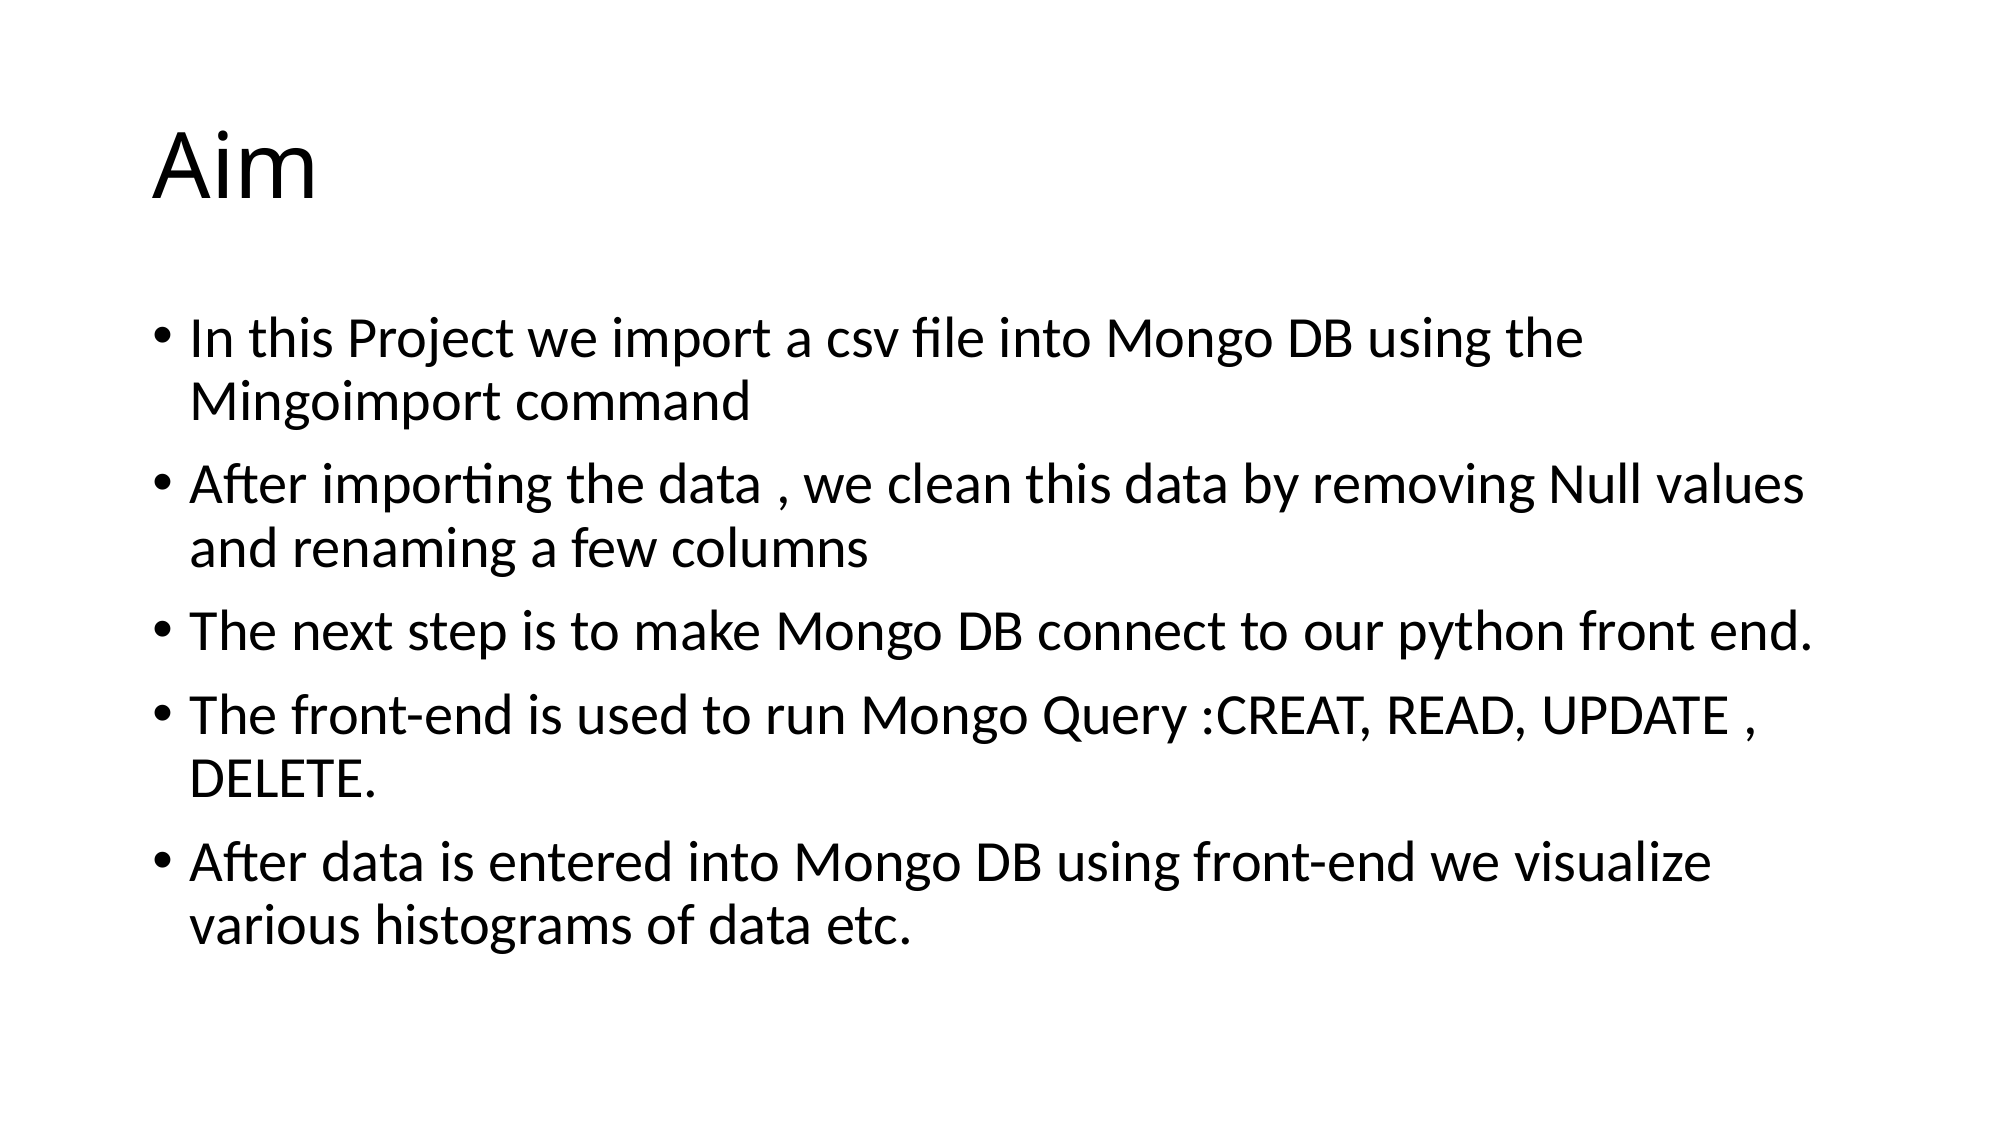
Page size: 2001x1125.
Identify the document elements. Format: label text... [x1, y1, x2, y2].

title Aim [137, 59, 1863, 278]
list In this Project we import a csv file into Mongo DB using the Mingoimport command After importing the data , we clean this data by removing Null values and renaming a few columns The next step is to make Mongo DB connect to our python front end. The front-end is used to run Mongo Query :CREAT, READ, UPDATE , DELETE. After data is entered into Mongo DB using front-end we visualize various histograms of data etc. [137, 299, 1863, 1014]
